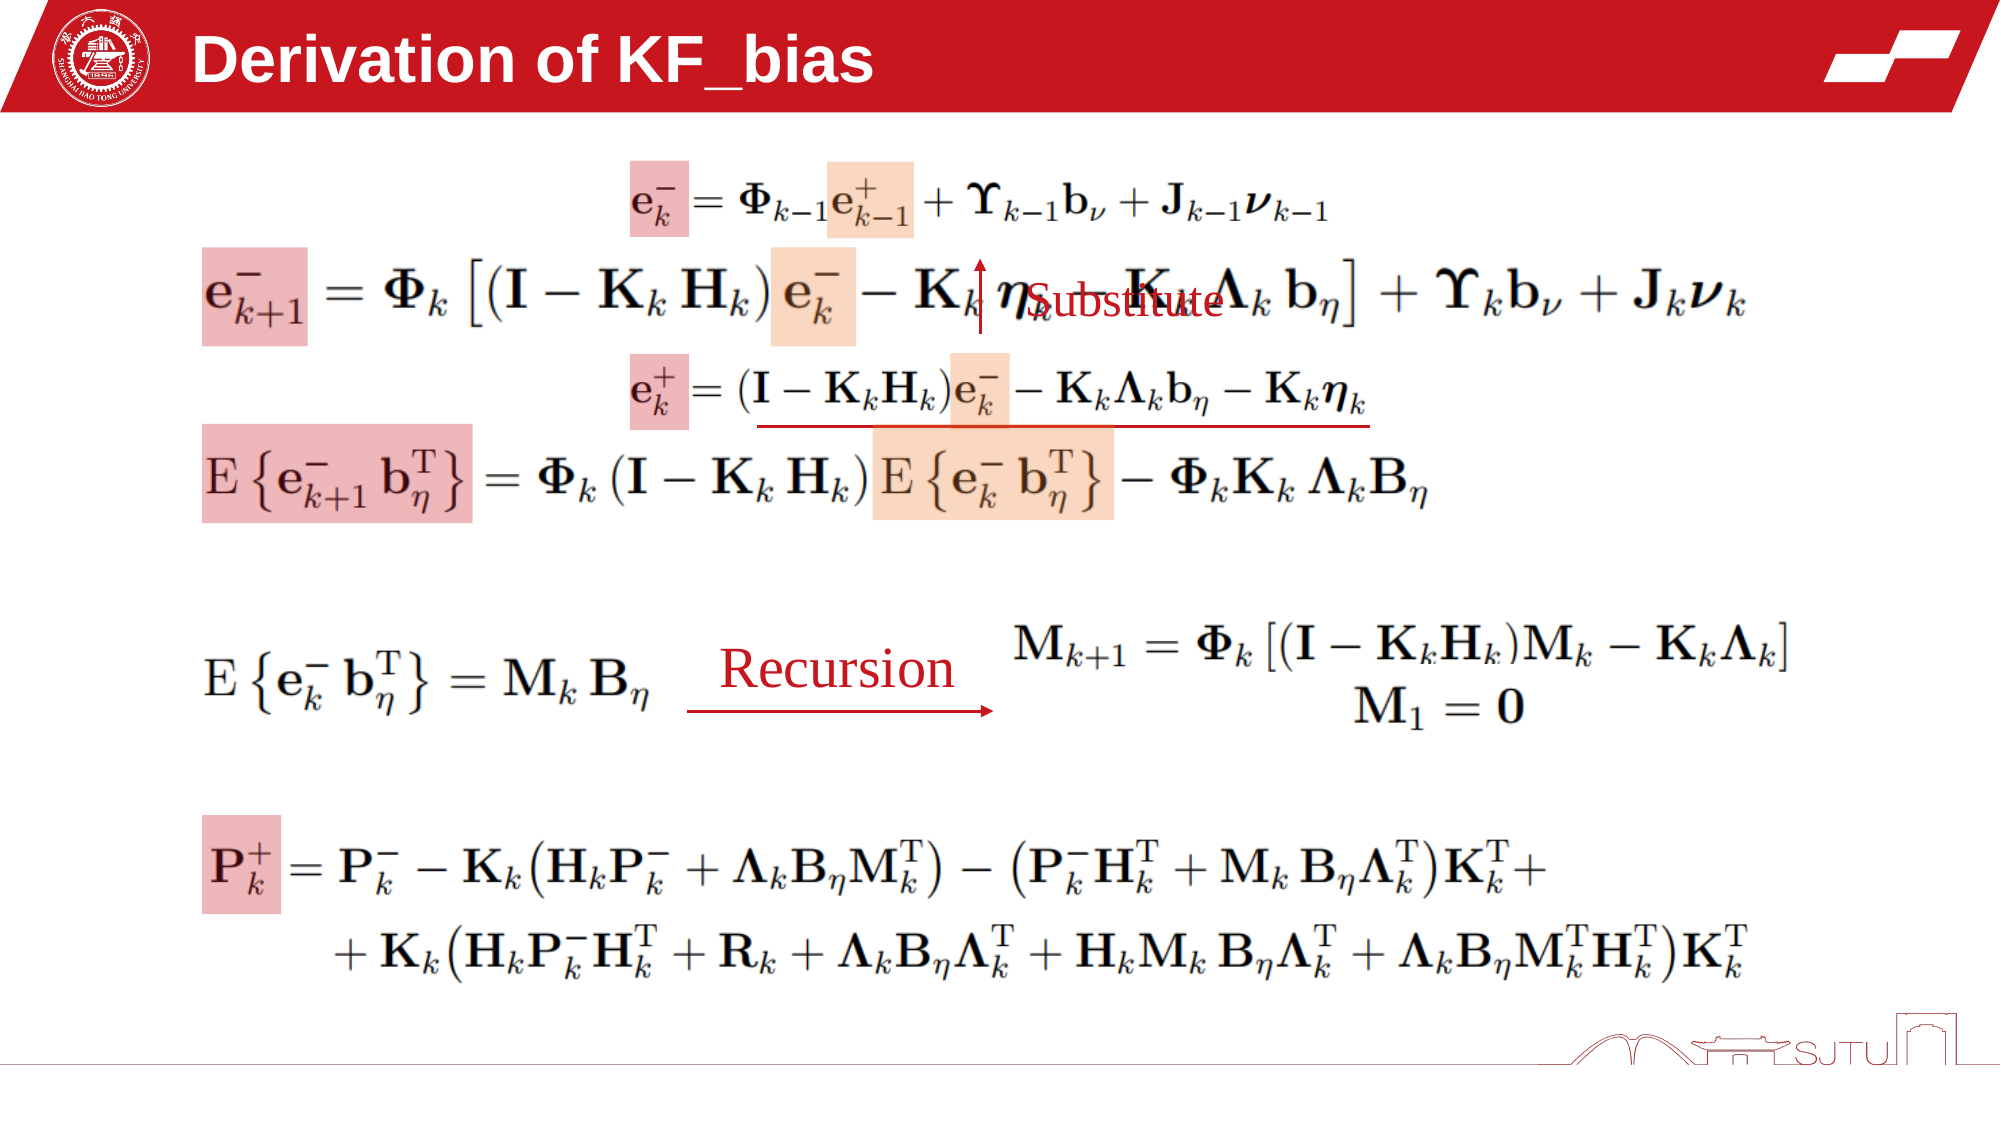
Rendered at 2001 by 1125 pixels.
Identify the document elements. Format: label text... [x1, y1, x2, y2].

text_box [201, 247, 629, 347]
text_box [201, 423, 1432, 524]
list Derivation of KF_bias [176, 7, 1339, 106]
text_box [202, 814, 1752, 990]
picture [0, 1013, 2000, 1065]
picture [52, 9, 150, 107]
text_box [629, 160, 1370, 423]
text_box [1370, 247, 1752, 347]
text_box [201, 612, 1794, 742]
